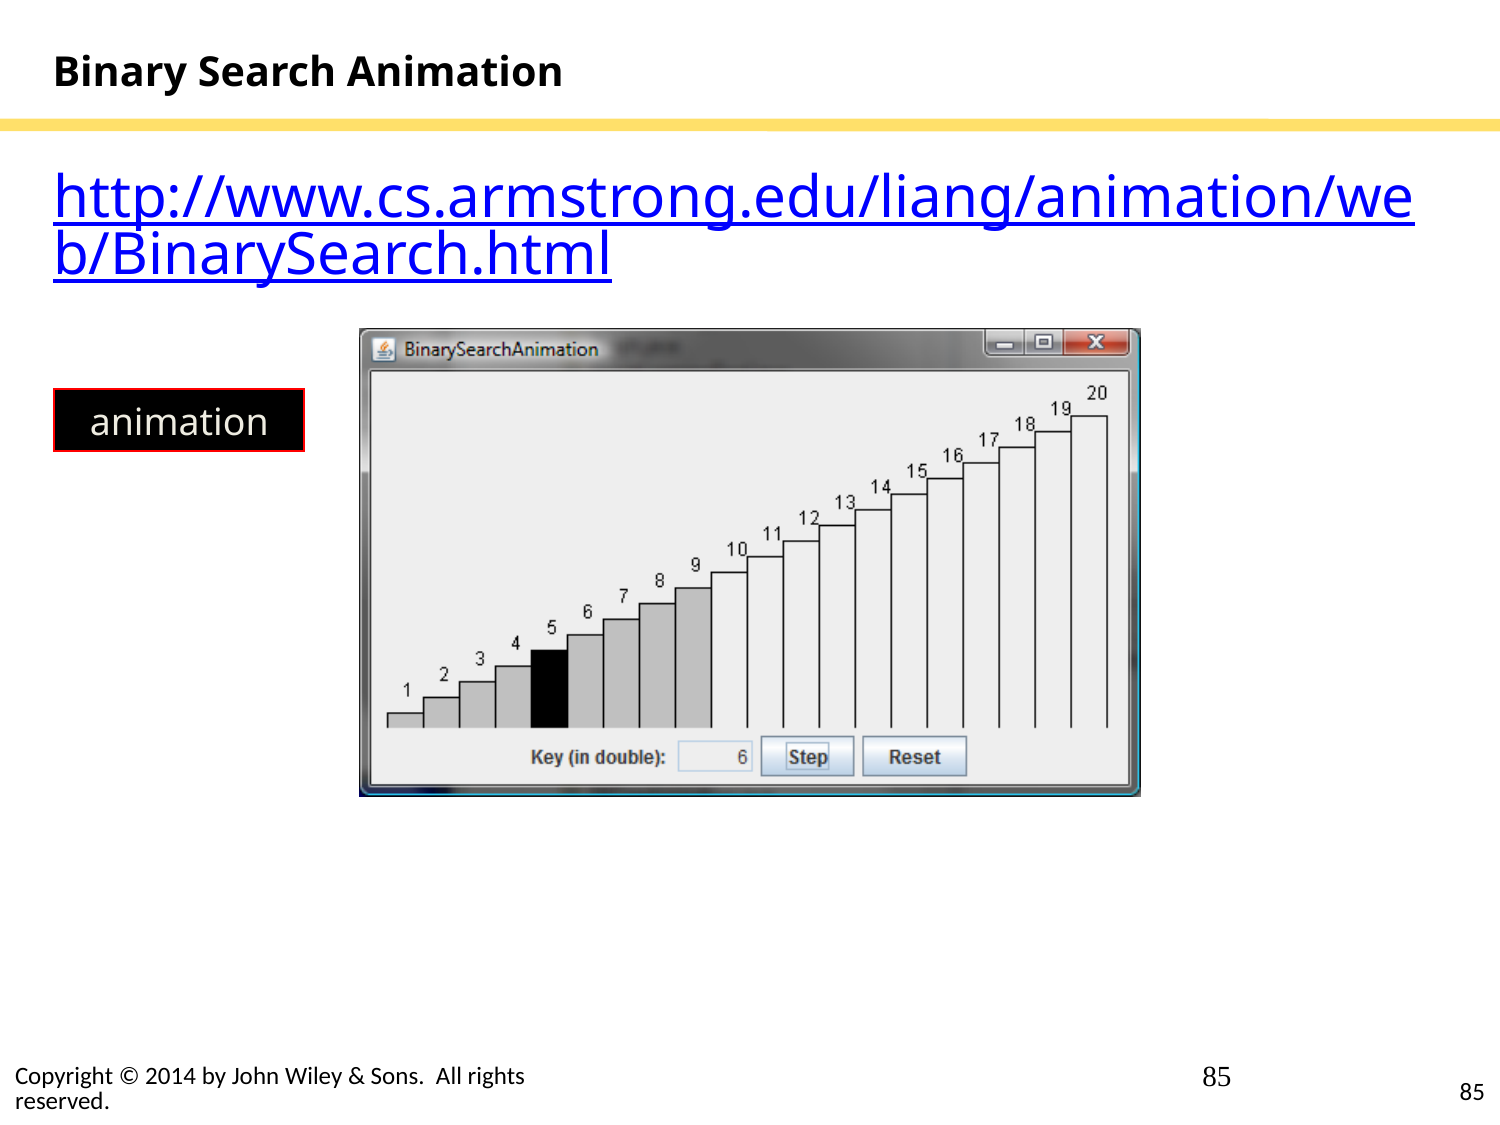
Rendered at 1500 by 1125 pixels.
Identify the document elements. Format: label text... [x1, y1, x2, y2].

title Binary Search Animation [37, 37, 1399, 103]
list http://www.cs.armstrong.edu/liang/animation/web/BinarySearch.html [38, 152, 1438, 245]
slide_number 85 [1187, 1049, 1500, 1125]
list http://www.cs.armstrong.edu/liang/animation/web/BinarySearch.html [38, 247, 1438, 295]
text_box animation [54, 388, 305, 452]
picture [359, 327, 1141, 798]
